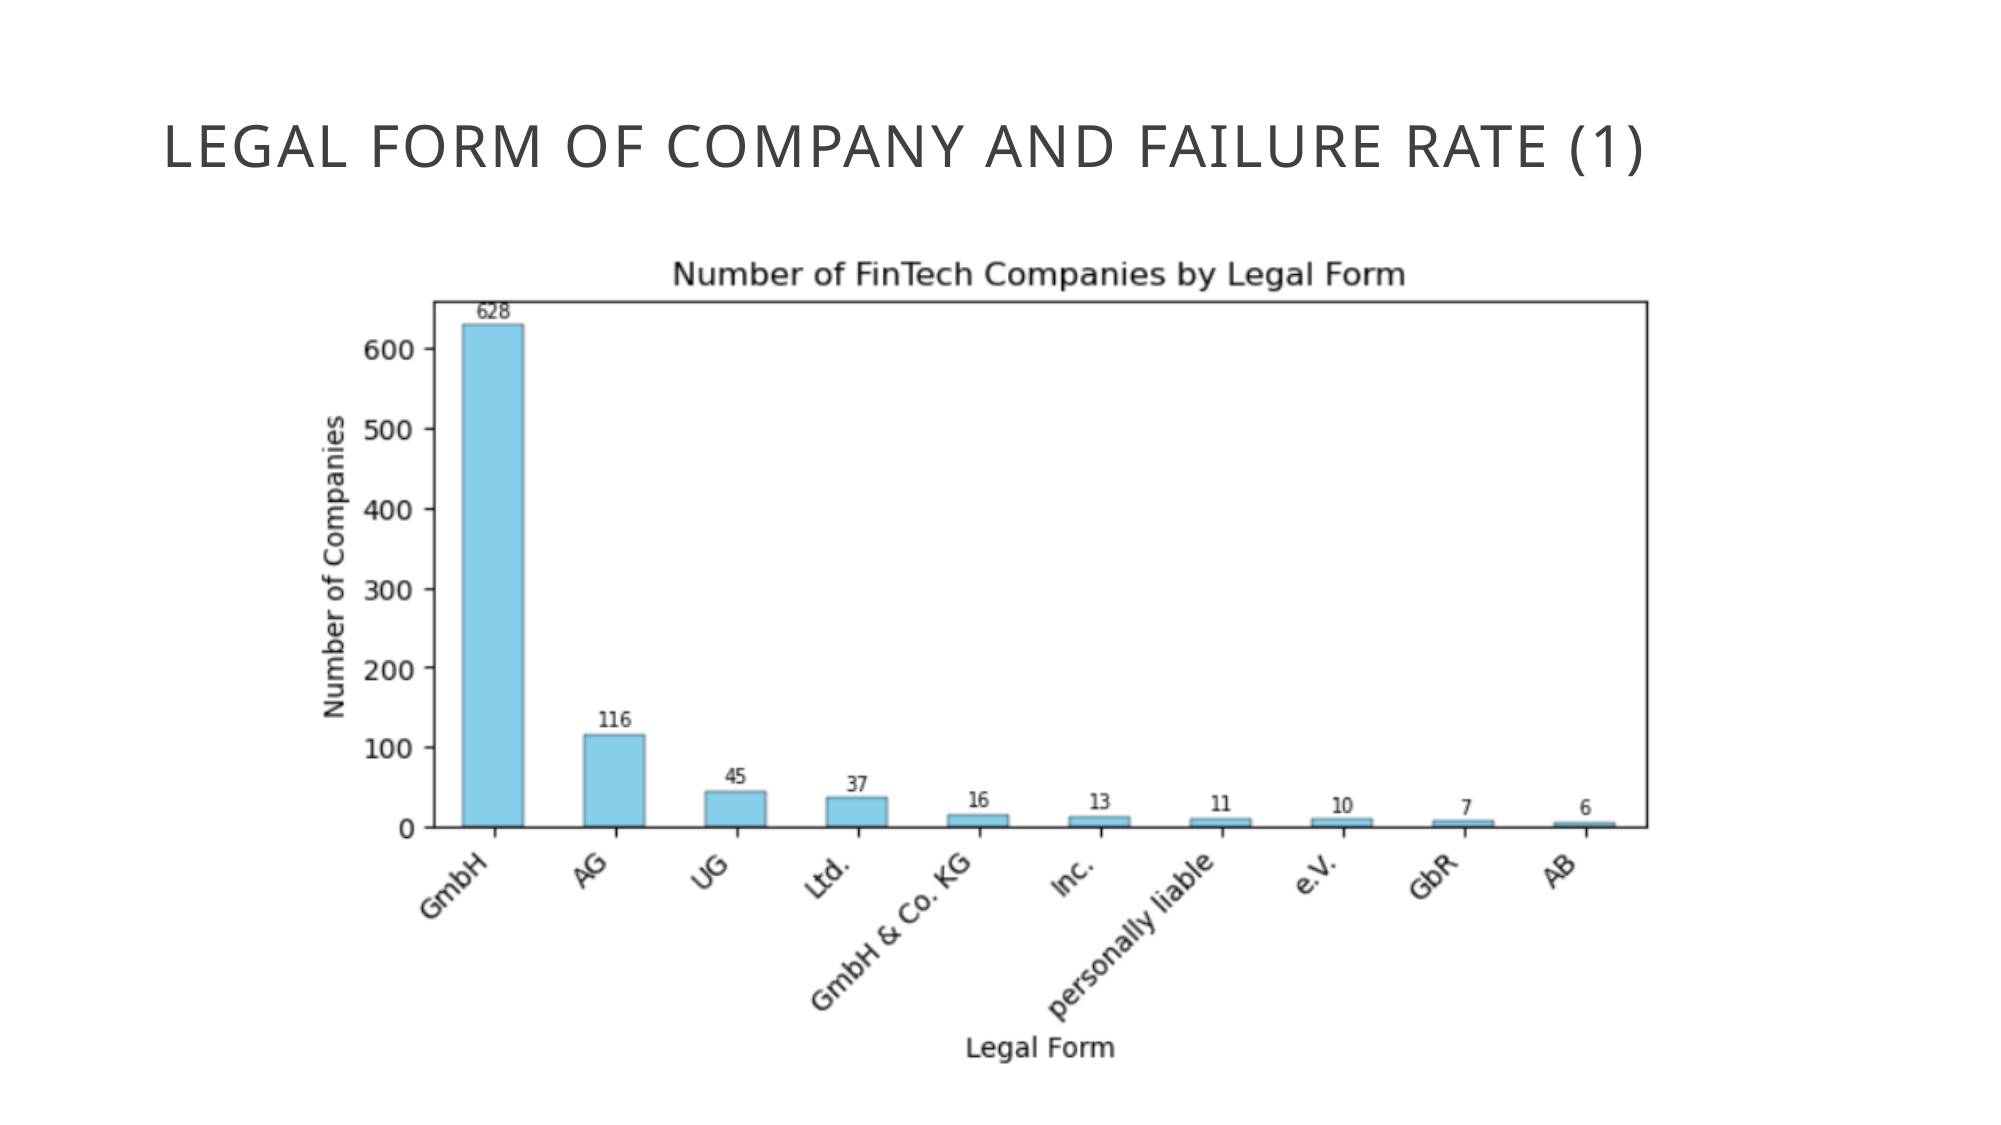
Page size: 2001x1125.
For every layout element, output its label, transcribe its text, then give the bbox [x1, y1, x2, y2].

picture [289, 252, 1711, 1070]
text_box Legal form of company and Failure Rate (1) [162, 84, 1888, 212]
